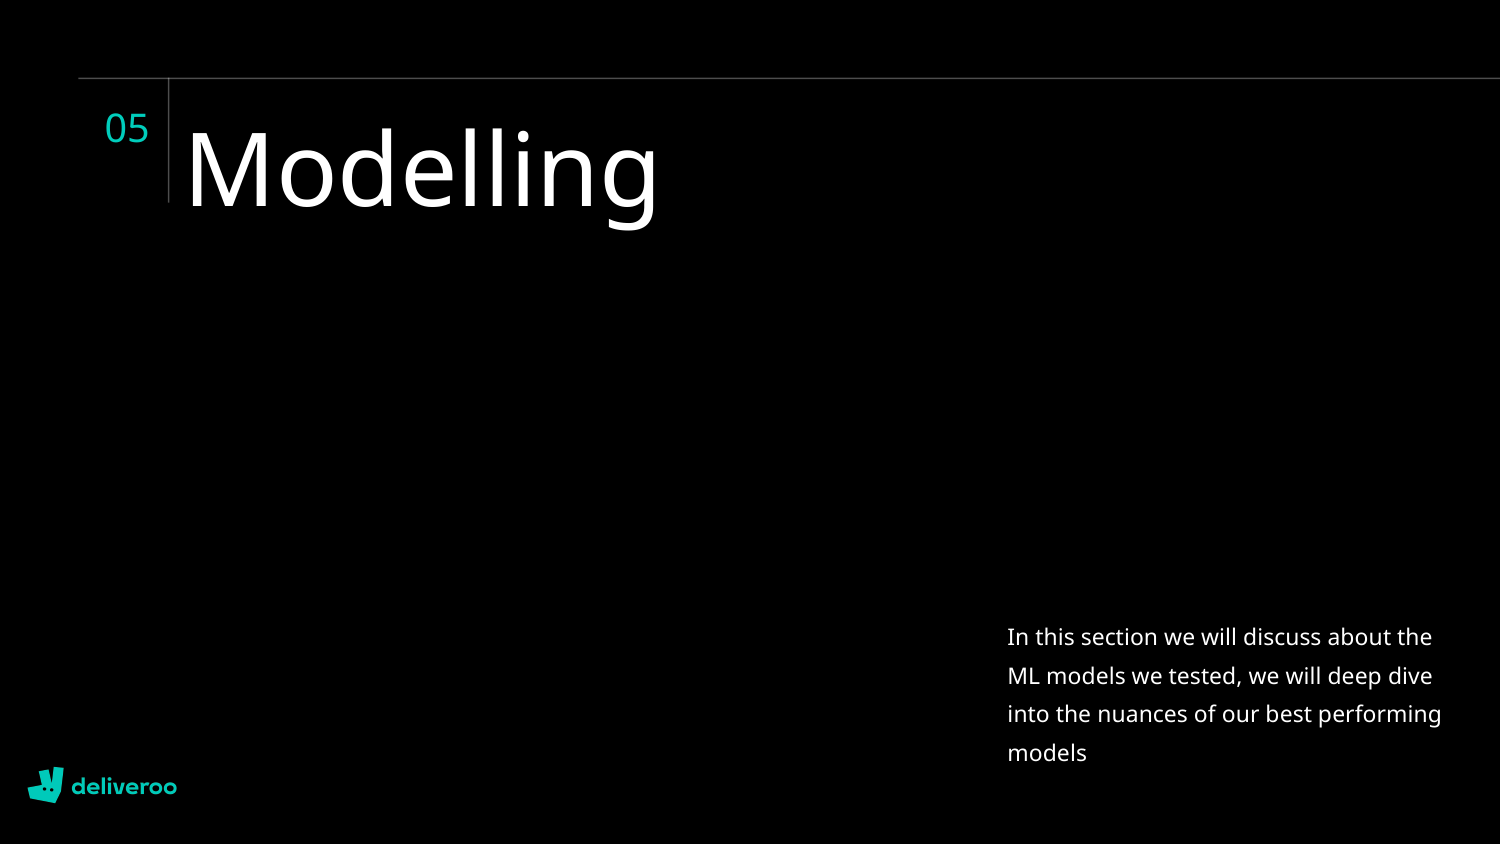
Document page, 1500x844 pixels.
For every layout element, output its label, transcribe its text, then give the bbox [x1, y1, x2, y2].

picture [5, 726, 199, 844]
text_box 05 [0, 103, 150, 154]
text_box Modelling [183, 93, 1500, 206]
text_box In this section we will discuss about the ML models we tested, we will deep dive into the nuances of our best performing models [1007, 713, 1458, 766]
